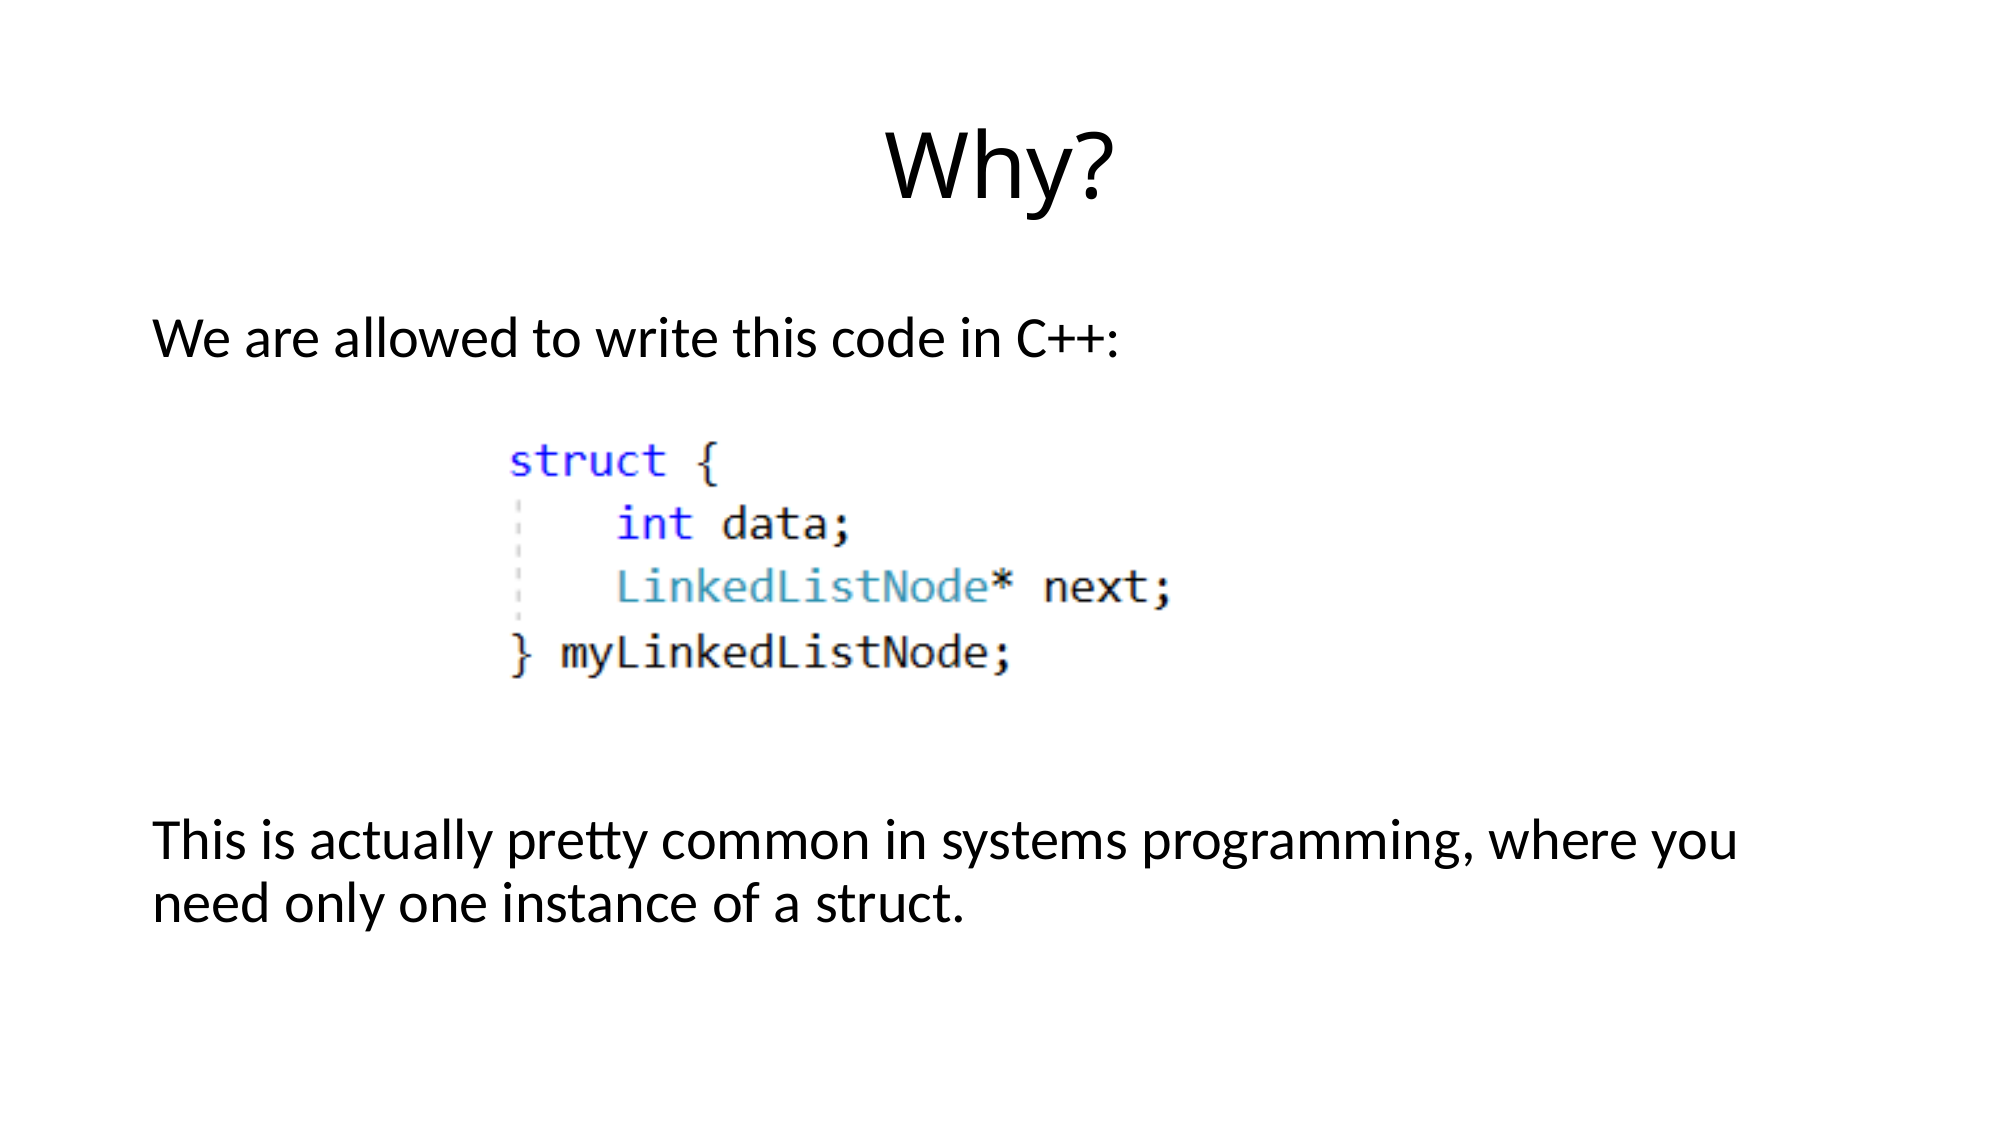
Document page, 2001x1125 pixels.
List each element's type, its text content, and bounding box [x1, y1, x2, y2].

title Why? [137, 59, 1863, 278]
list We are allowed to write this code in C++: This is actually pretty common in systems programming, where you need only one instance of a struct. [137, 299, 1863, 1014]
picture [503, 419, 1210, 705]
